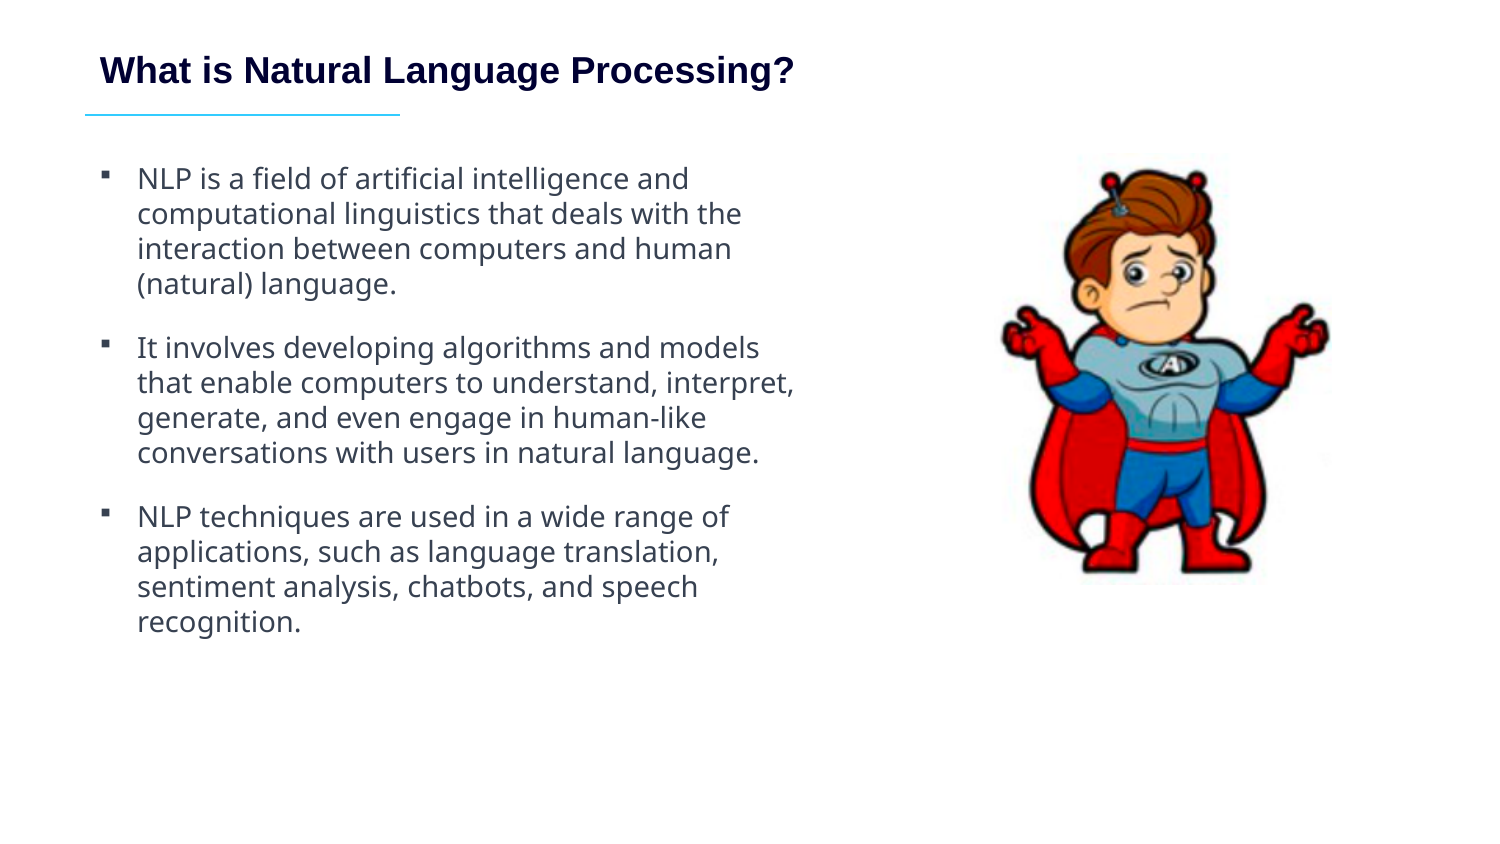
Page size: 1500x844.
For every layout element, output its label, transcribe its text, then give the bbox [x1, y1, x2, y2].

title What is Natural Language Processing? [84, 22, 870, 115]
list NLP is a field of artificial intelligence and computational linguistics that deals with the interaction between computers and human (natural) language. It involves developing algorithms and models that enable computers to understand, interpret, generate, and even engage in human-like conversations with users in natural language. NLP techniques are used in a wide range of applications, such as language translation, sentiment analysis, chatbots, and speech recognition. [84, 153, 812, 735]
picture [994, 153, 1332, 585]
